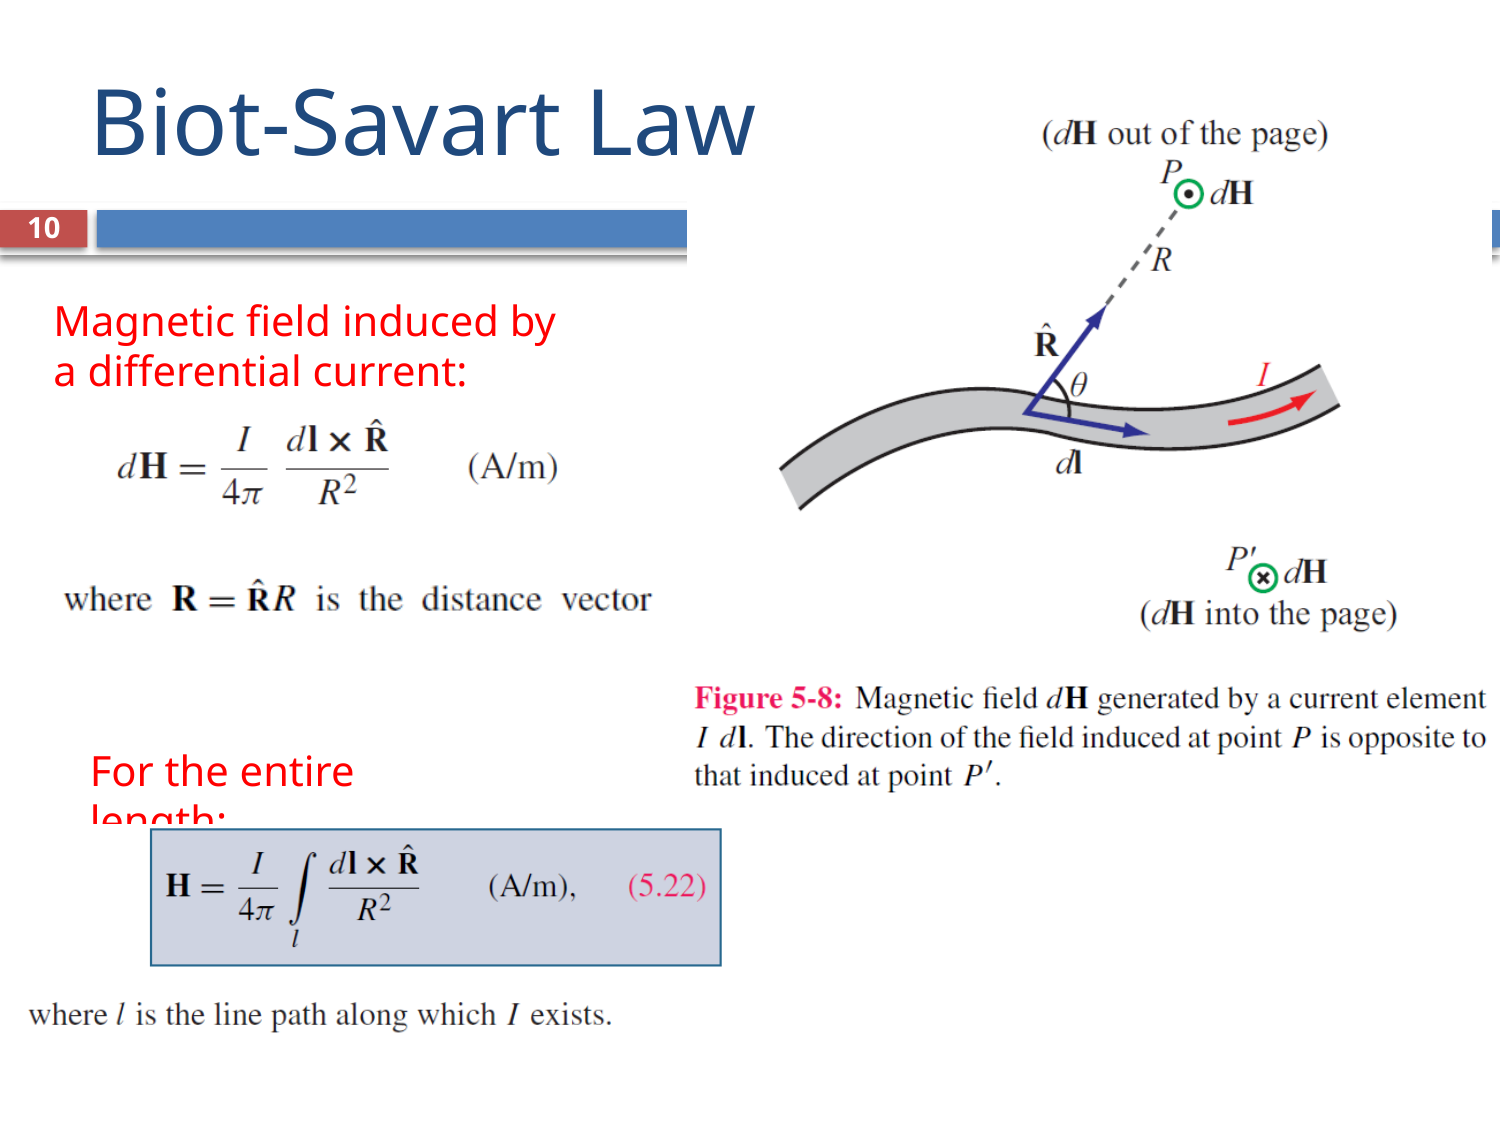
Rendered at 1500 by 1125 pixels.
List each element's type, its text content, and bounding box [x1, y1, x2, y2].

picture [40, 562, 664, 623]
title Biot-Savart Law [75, 37, 1413, 200]
text_box For the entire length: [74, 737, 450, 823]
picture [24, 824, 726, 1041]
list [687, 112, 1492, 805]
picture [112, 413, 563, 513]
text_box Magnetic field induced by a differential current: [38, 287, 582, 403]
slide_number 10 [0, 208, 88, 249]
